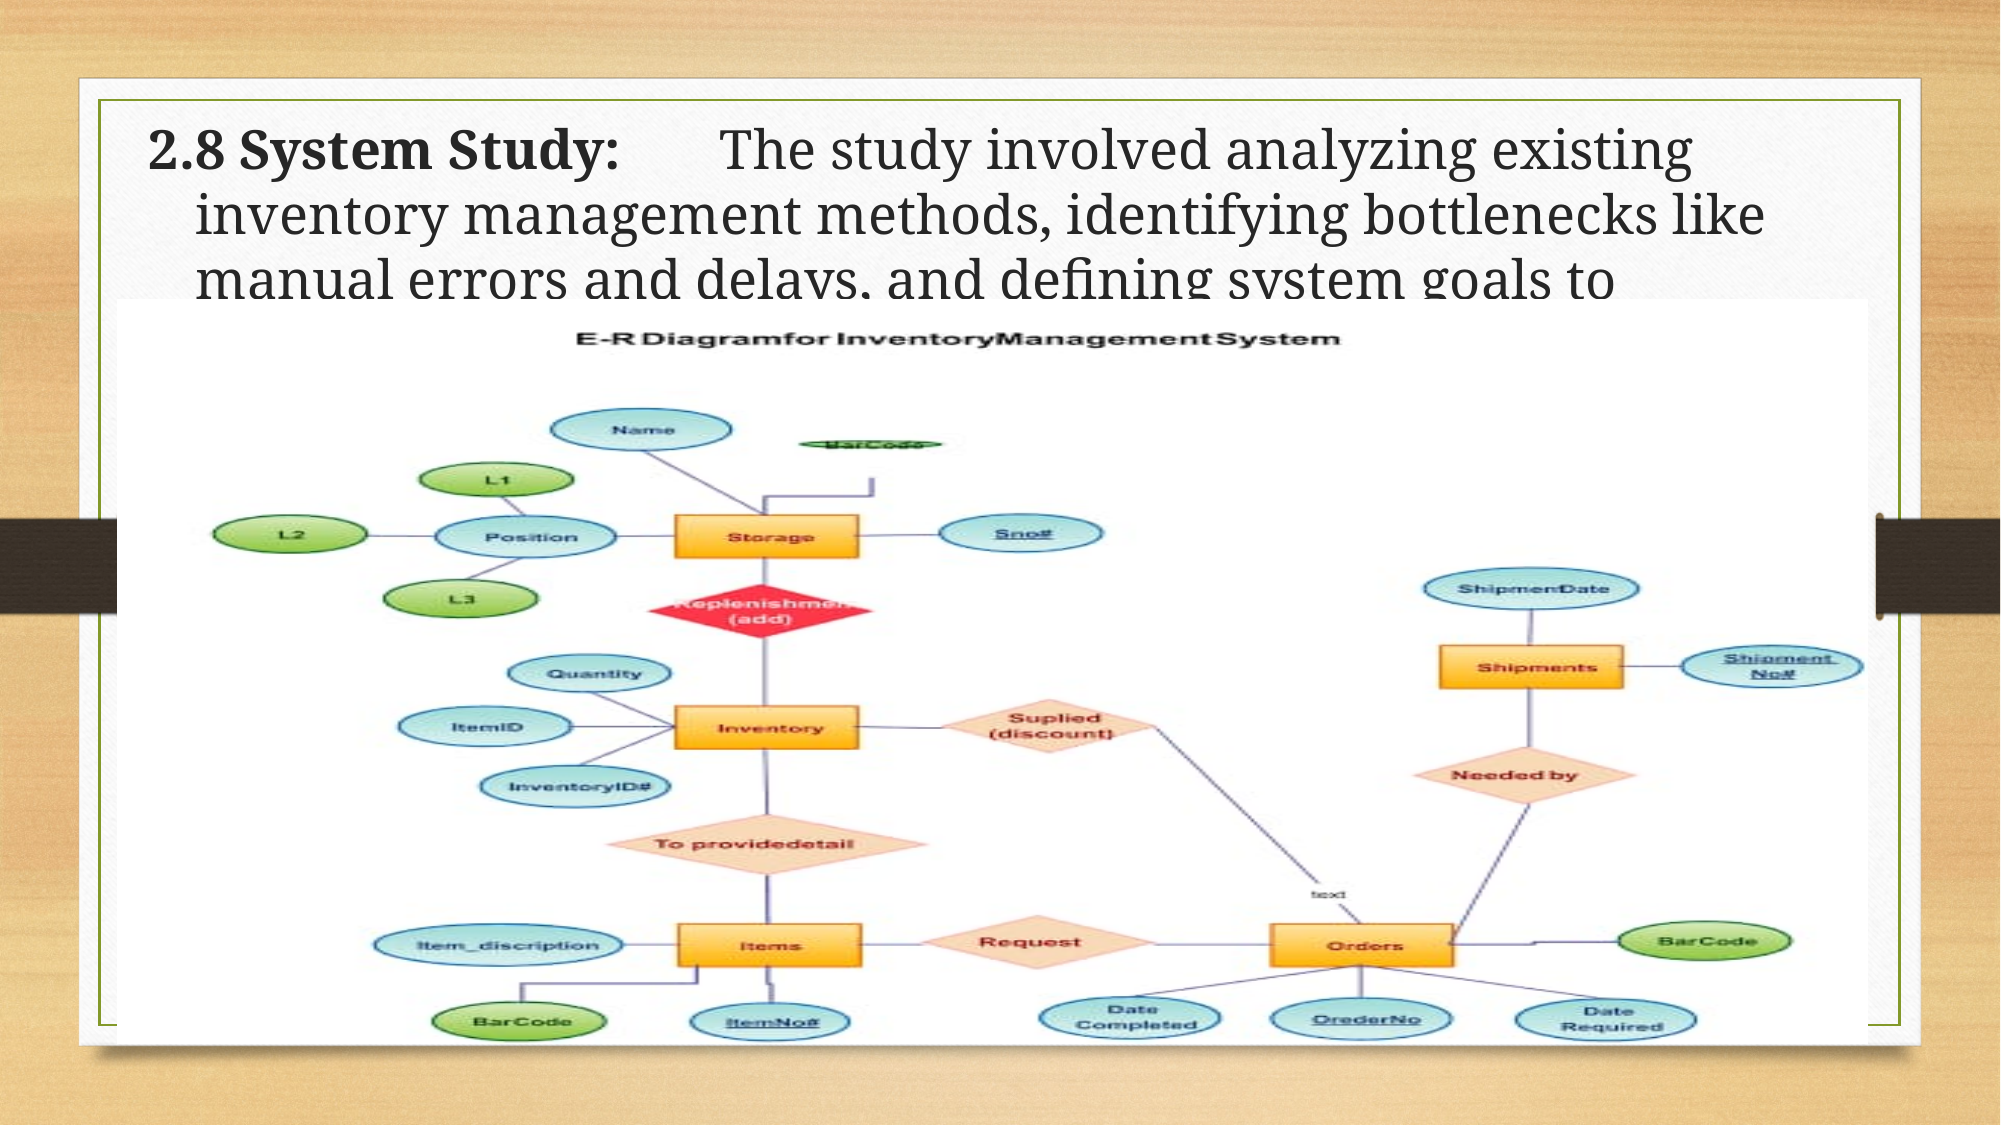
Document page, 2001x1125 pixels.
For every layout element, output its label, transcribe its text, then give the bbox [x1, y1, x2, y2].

picture [0, 0, 2001, 1125]
list 2.8 System Study: The study involved analyzing existing inventory management methods, identifying bottlenecks like manual errors and delays, and defining system goals to automate and improve accuracy. [133, 108, 1862, 299]
